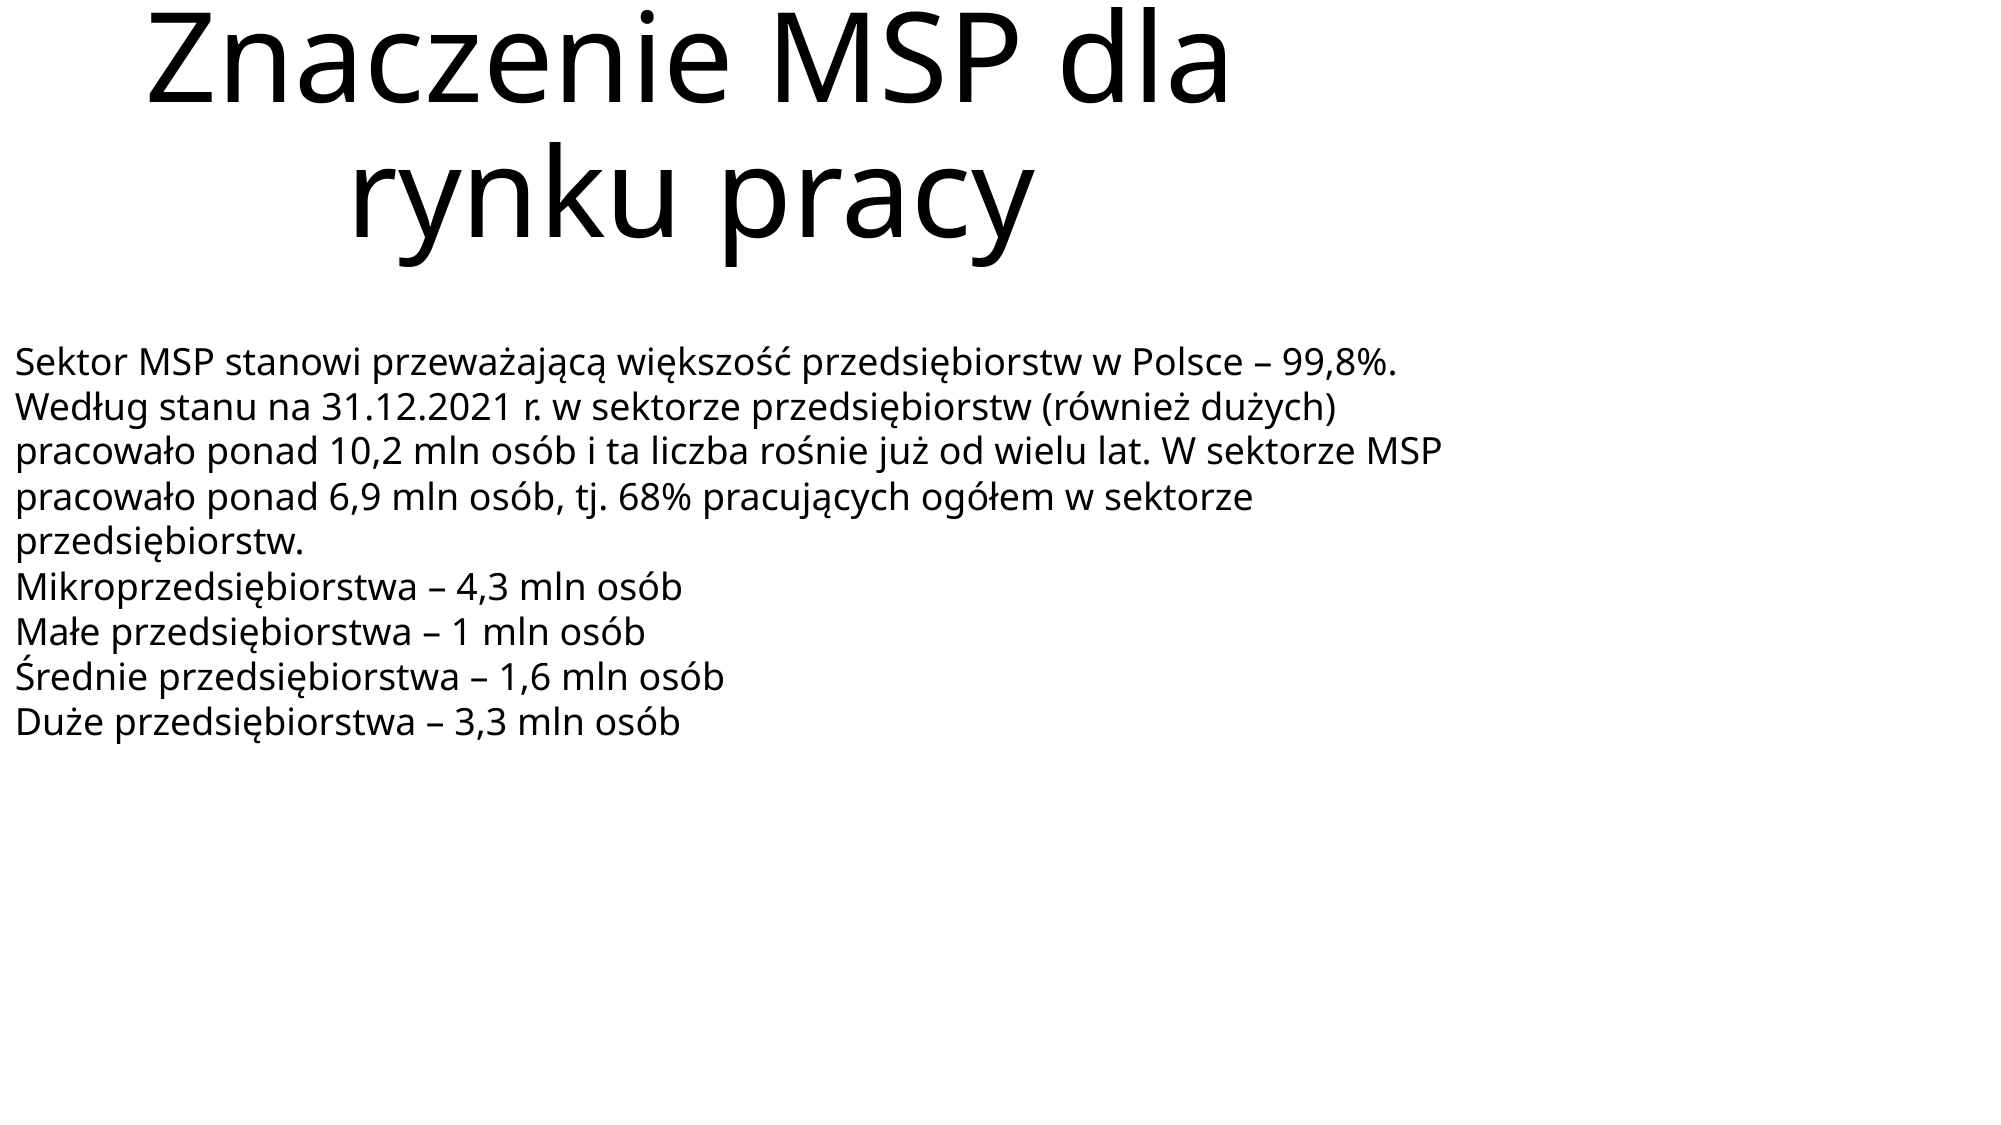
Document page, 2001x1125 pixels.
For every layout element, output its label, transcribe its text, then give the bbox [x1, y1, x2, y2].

subtitle Sektor MSP stanowi przeważającą większość przedsiębiorstw w Polsce – 99,8%. Według stanu na 31.12.2021 r. w sektorze przedsiębiorstw (również dużych) pracowało ponad 10,2 mln osób i ta liczba rośnie już od wielu lat. W sektorze MSP pracowało ponad 6,9 mln osób, tj. 68% pracujących ogółem w sektorze przedsiębiorstw. Mikroprzedsiębiorstwa – 4,3 mln osób Małe przedsiębiorstwa – 1 mln osób Średnie przedsiębiorstwa – 1,6 mln osób Duże przedsiębiorstwa – 3,3 mln osób [0, 330, 1500, 602]
title Znaczenie MSP dla rynku pracy [0, 0, 1383, 272]
